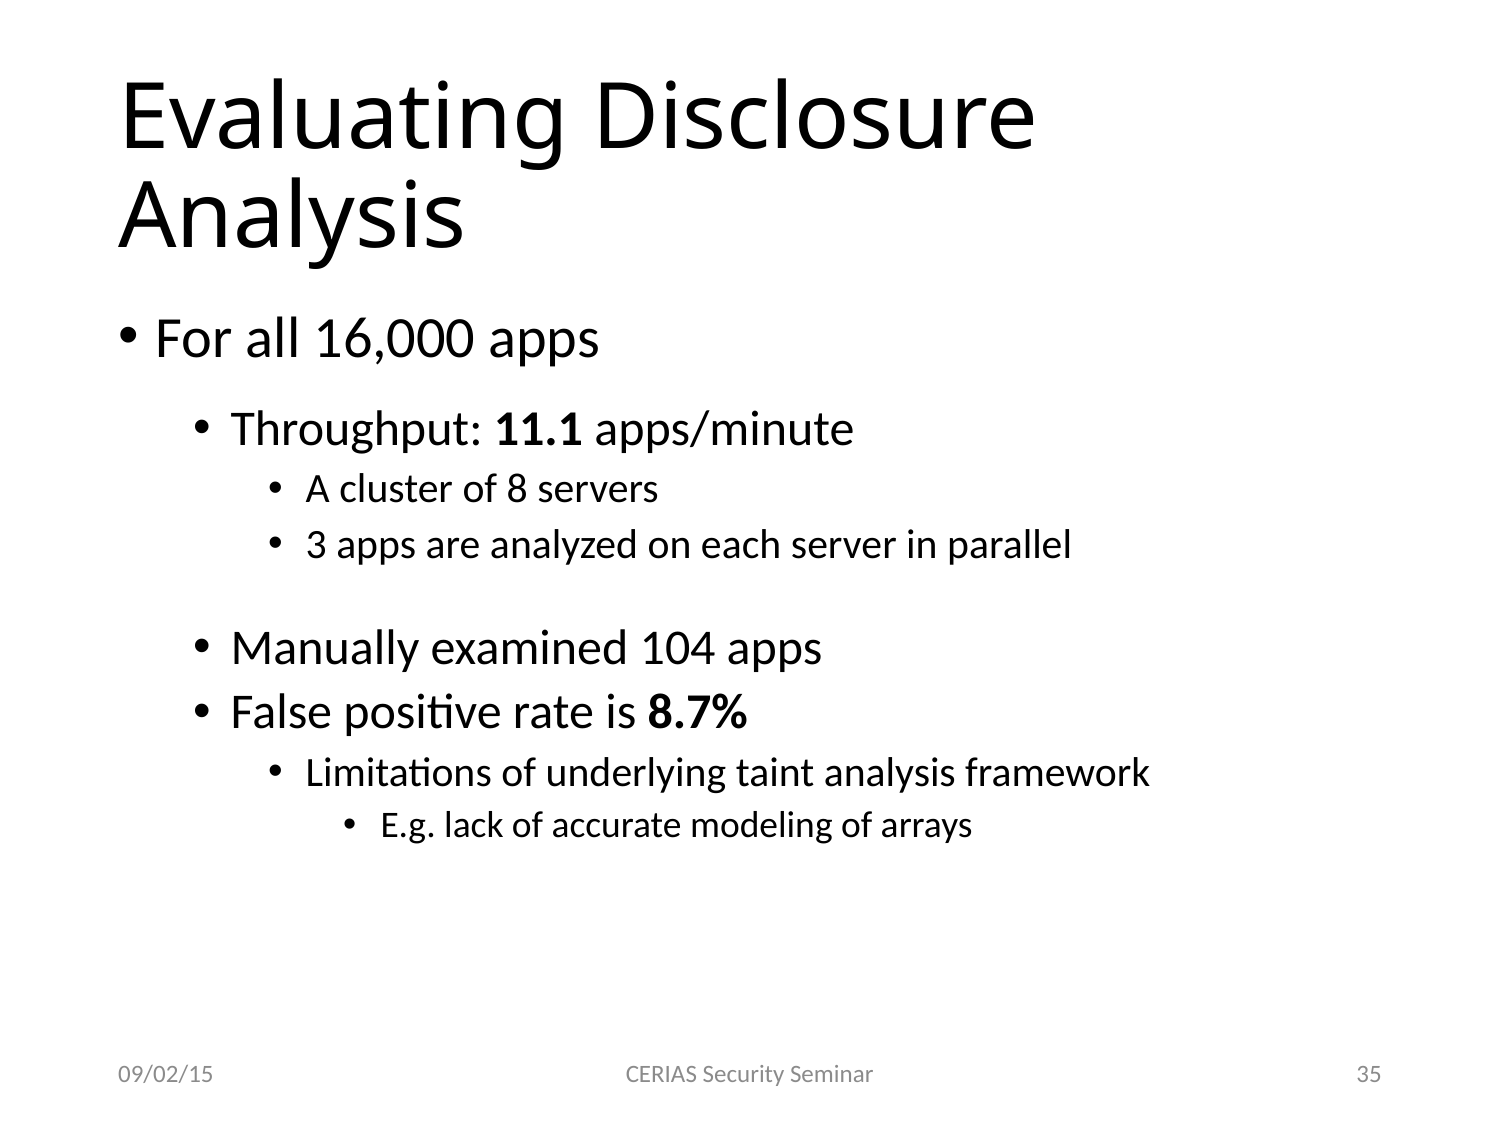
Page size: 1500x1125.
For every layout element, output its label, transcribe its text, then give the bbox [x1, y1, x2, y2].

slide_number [103, 1042, 441, 1103]
list For all 16,000 apps [103, 299, 1397, 379]
footer CERIAS Security Seminar [496, 1042, 1004, 1103]
title Evaluating Disclosure Analysis [103, 59, 1397, 278]
text_box Manually examined 104 apps False positive rate is 8.7% Limitations of underlying taint analysis framework E.g. lack of accurate modeling of arrays [103, 613, 1397, 879]
slide_number 34 [1059, 1042, 1397, 1103]
text_box Throughput: 11.1 apps/minute A cluster of 8 servers 3 apps are analyzed on each server in parallel [103, 394, 1397, 590]
